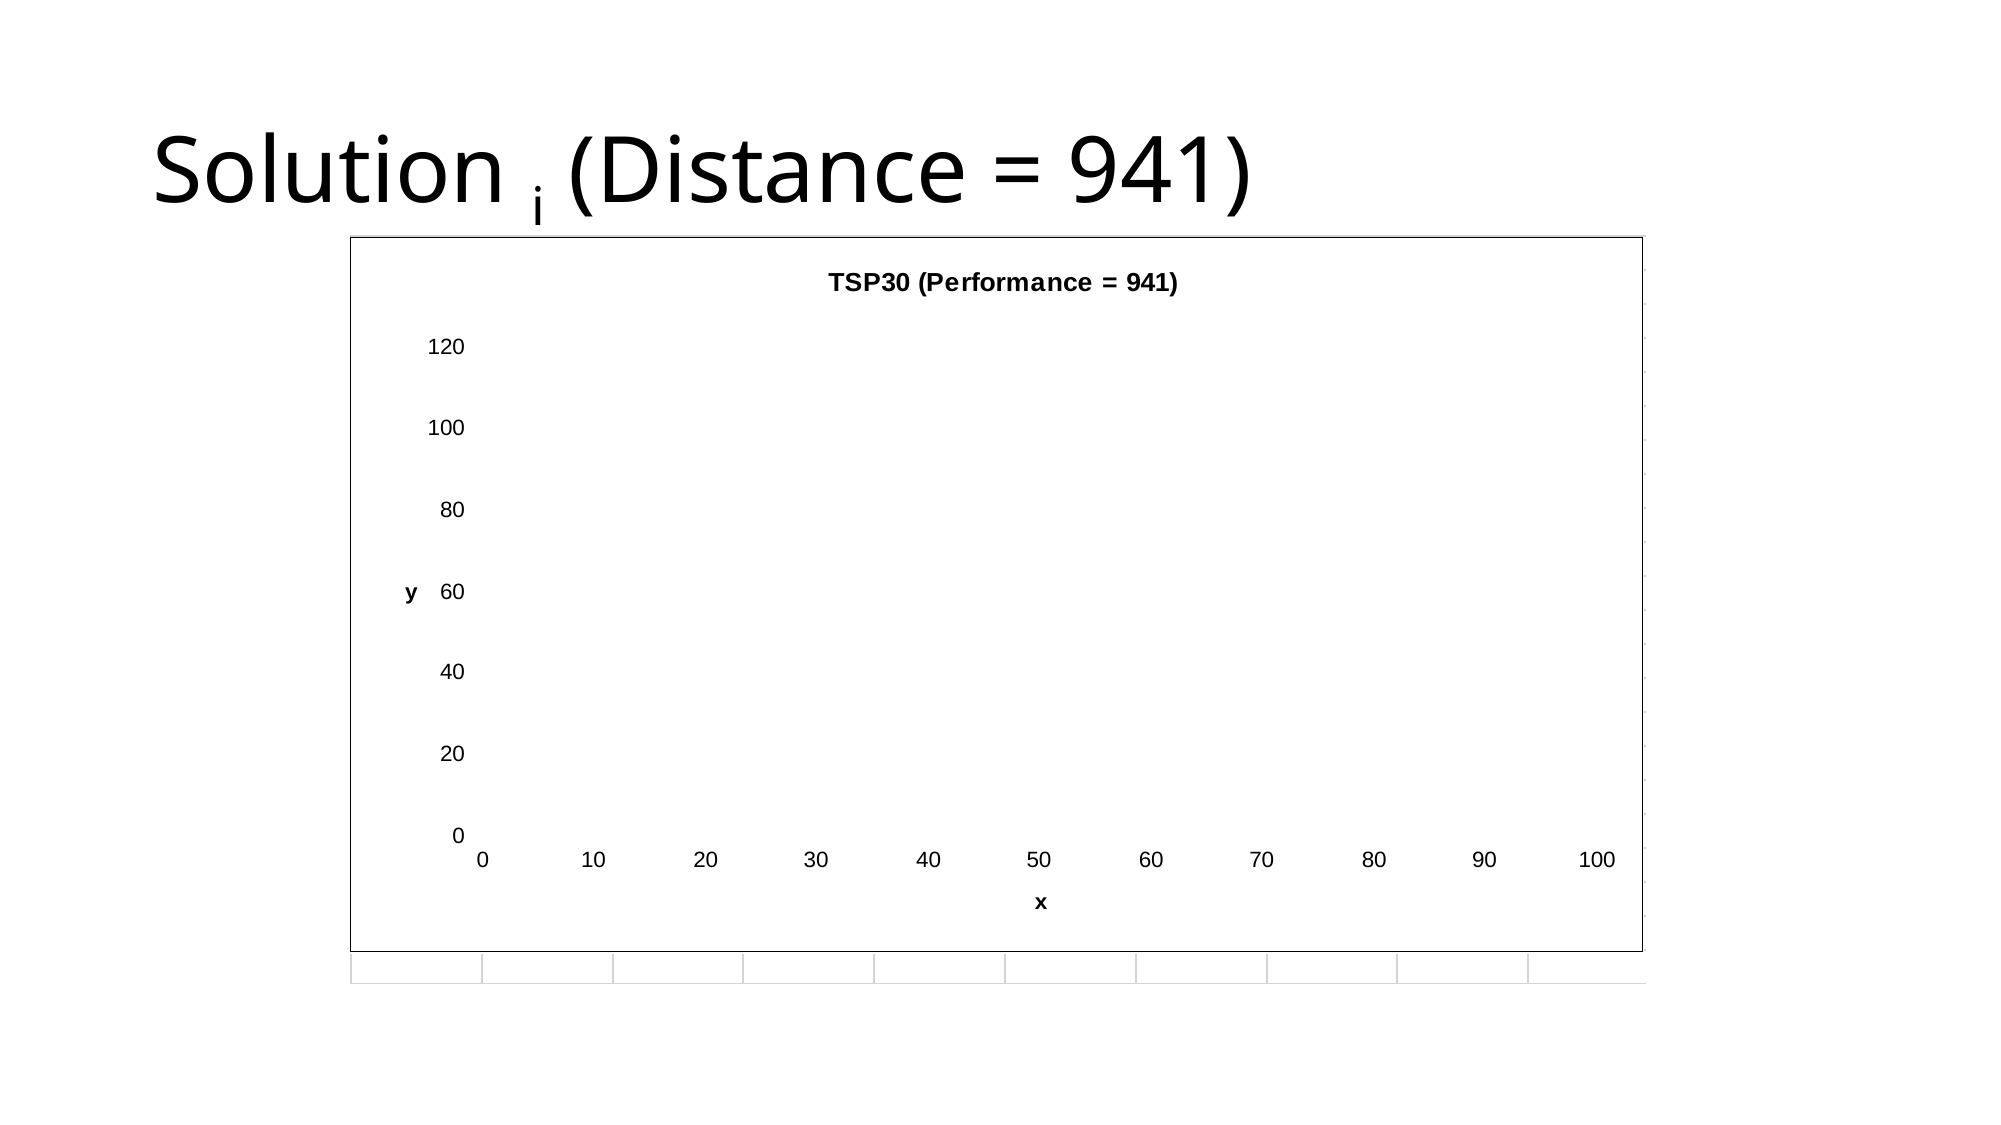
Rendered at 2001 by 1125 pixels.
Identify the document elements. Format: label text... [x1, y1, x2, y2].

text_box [349, 234, 1650, 988]
title Solution i (Distance = 941) [137, 59, 1863, 278]
